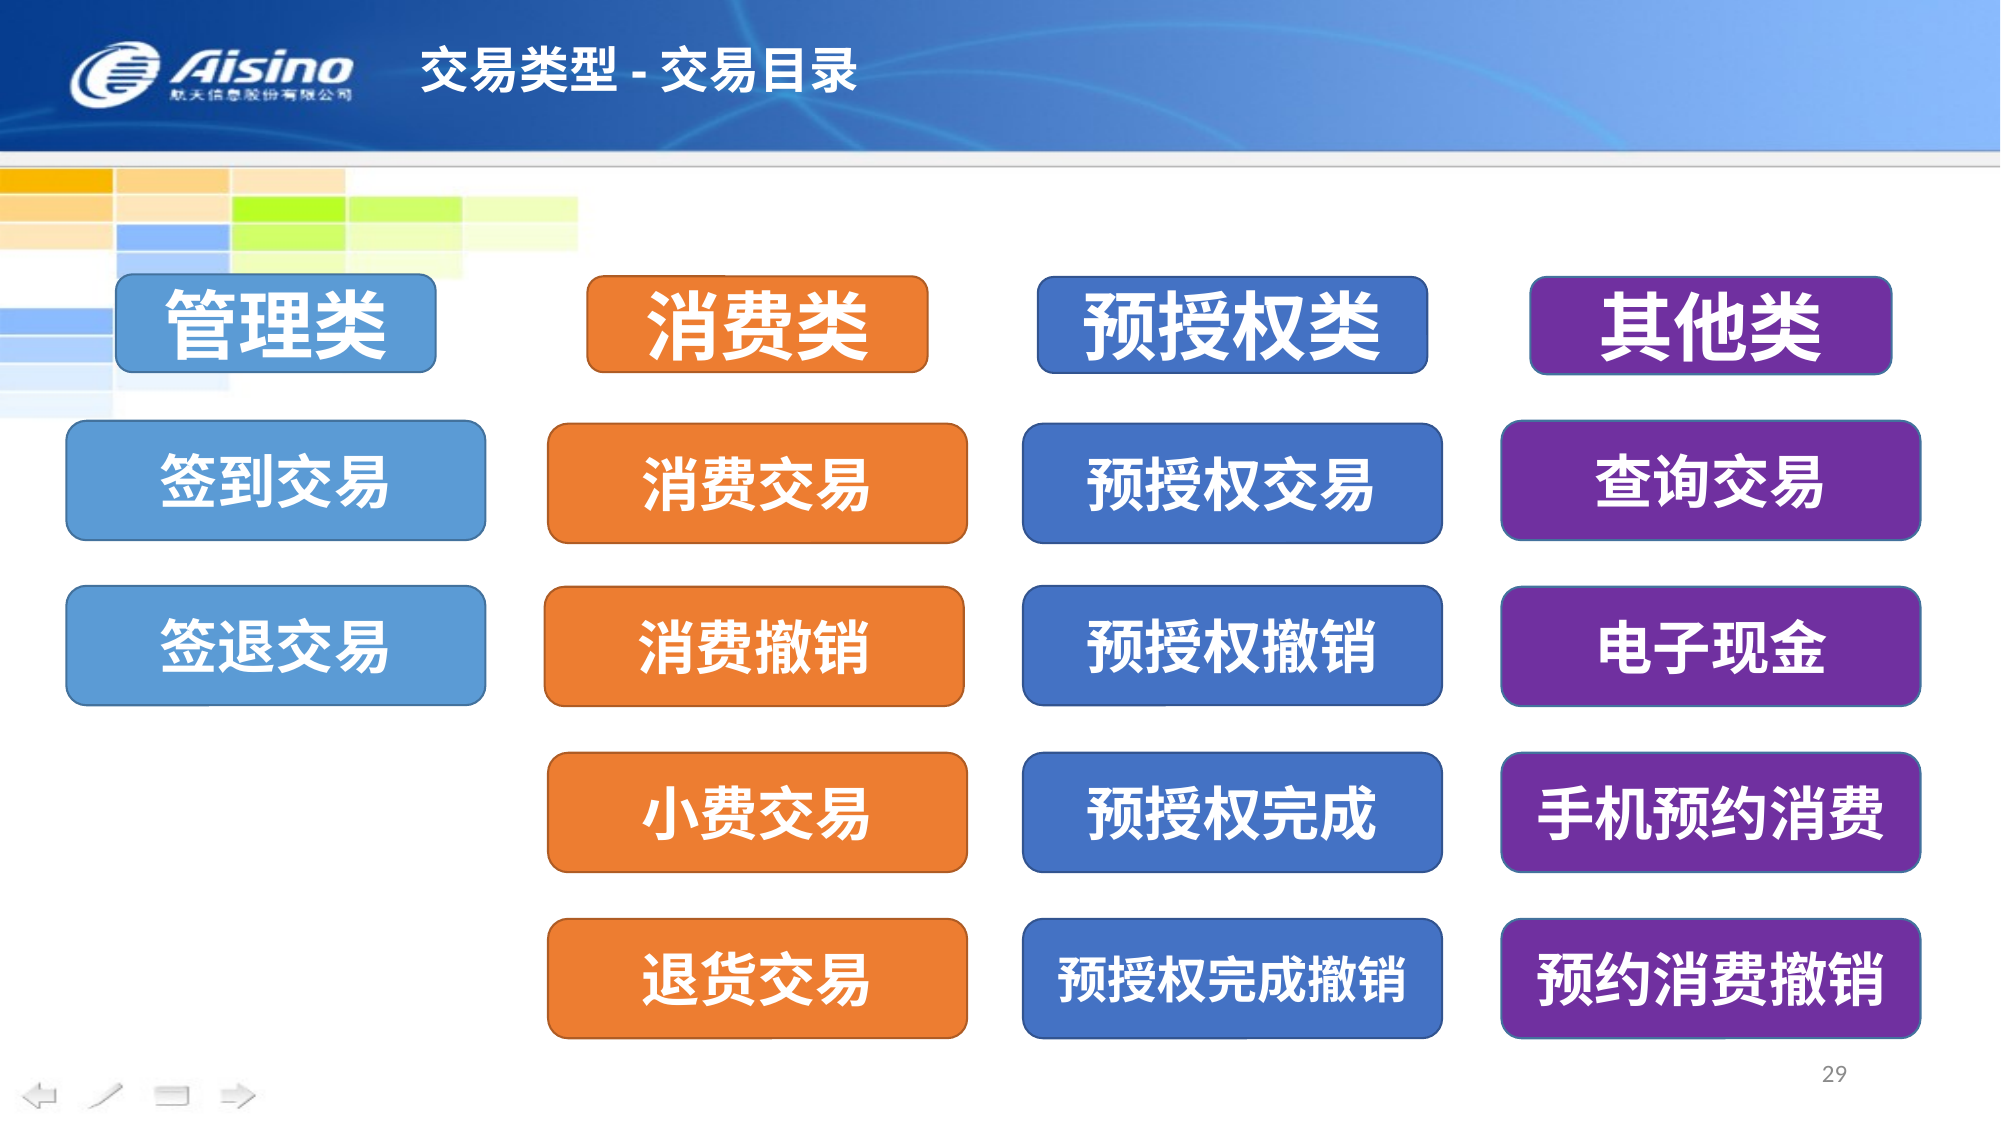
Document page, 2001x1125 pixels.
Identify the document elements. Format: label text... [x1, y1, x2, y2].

text_box 预授权类 [1036, 275, 1429, 374]
text_box 管理类 [114, 273, 437, 374]
text_box 签退交易 [65, 584, 487, 707]
text_box 消费交易 [546, 422, 969, 545]
text_box 消费撤销 [543, 585, 965, 708]
text_box 手机预约消费 [1500, 751, 1922, 874]
text_box 其他类 [1529, 275, 1893, 376]
slide_number 29 [1412, 1042, 1863, 1103]
text_box 预授权撤销 [1021, 584, 1444, 707]
text_box 电子现金 [1500, 585, 1922, 708]
text_box 预约消费撤销 [1500, 917, 1922, 1040]
text_box 预授权完成 [1021, 751, 1444, 874]
picture [0, 0, 2001, 1125]
text_box 小费交易 [546, 751, 969, 874]
text_box 退货交易 [546, 917, 969, 1040]
text_box 交易类型-交易目录 [404, 30, 937, 106]
text_box 消费类 [586, 275, 929, 374]
text_box 预授权完成撤销 [1021, 917, 1444, 1040]
text_box 预授权交易 [1021, 422, 1444, 545]
text_box 查询交易 [1500, 419, 1922, 542]
text_box 签到交易 [65, 419, 487, 542]
